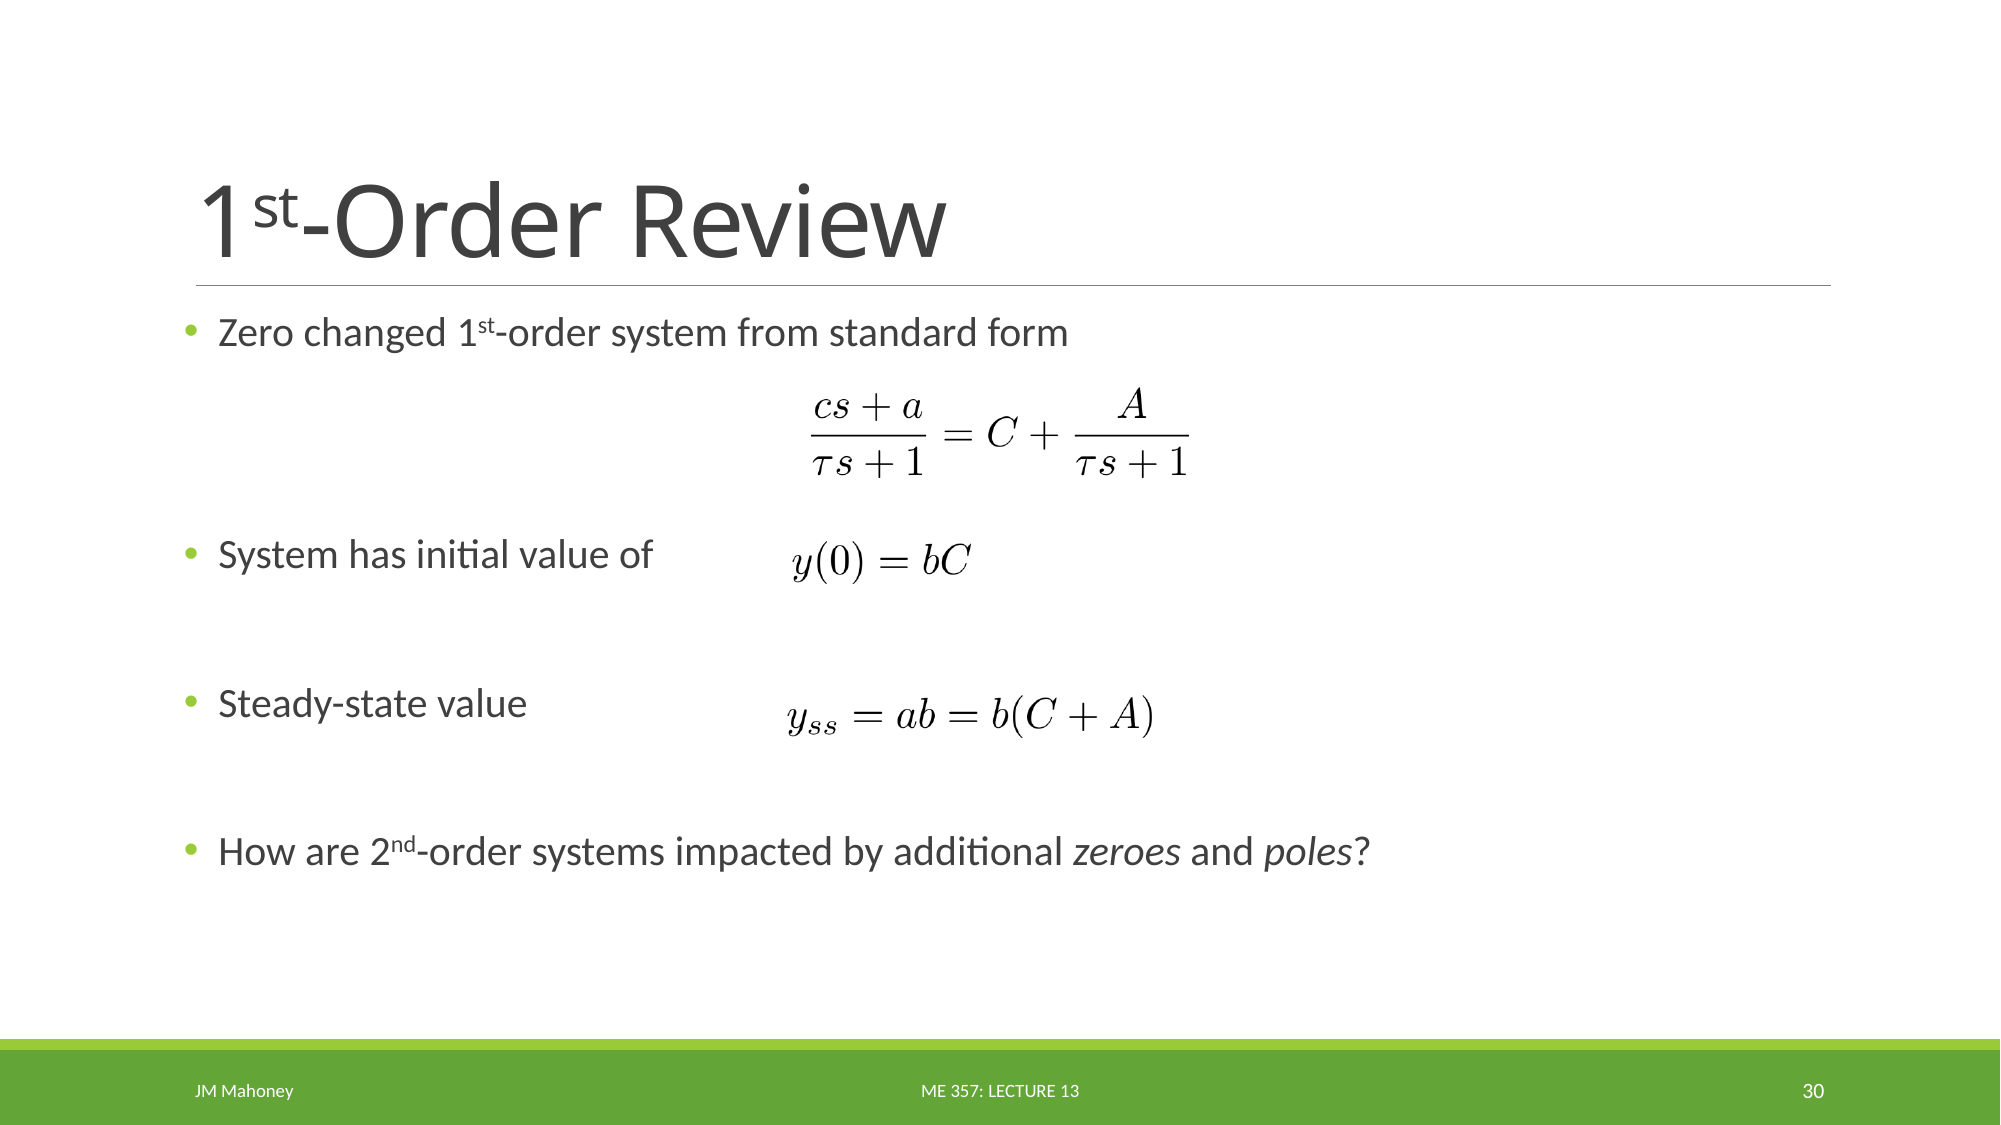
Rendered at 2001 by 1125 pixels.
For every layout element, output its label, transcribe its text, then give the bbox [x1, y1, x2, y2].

footer ME 357: Lecture 13 [604, 1059, 1396, 1120]
picture [811, 386, 1189, 478]
title 1st-Order Review [180, 47, 1830, 285]
picture [786, 695, 1153, 738]
slide_number JM Mahoney [180, 1059, 586, 1120]
picture [791, 541, 972, 585]
list Zero changed 1st-order system from standard form System has initial value of Steady-state value How are 2nd-order systems impacted by additional zeroes and poles? [180, 302, 1830, 963]
slide_number 30 [1624, 1059, 1840, 1120]
